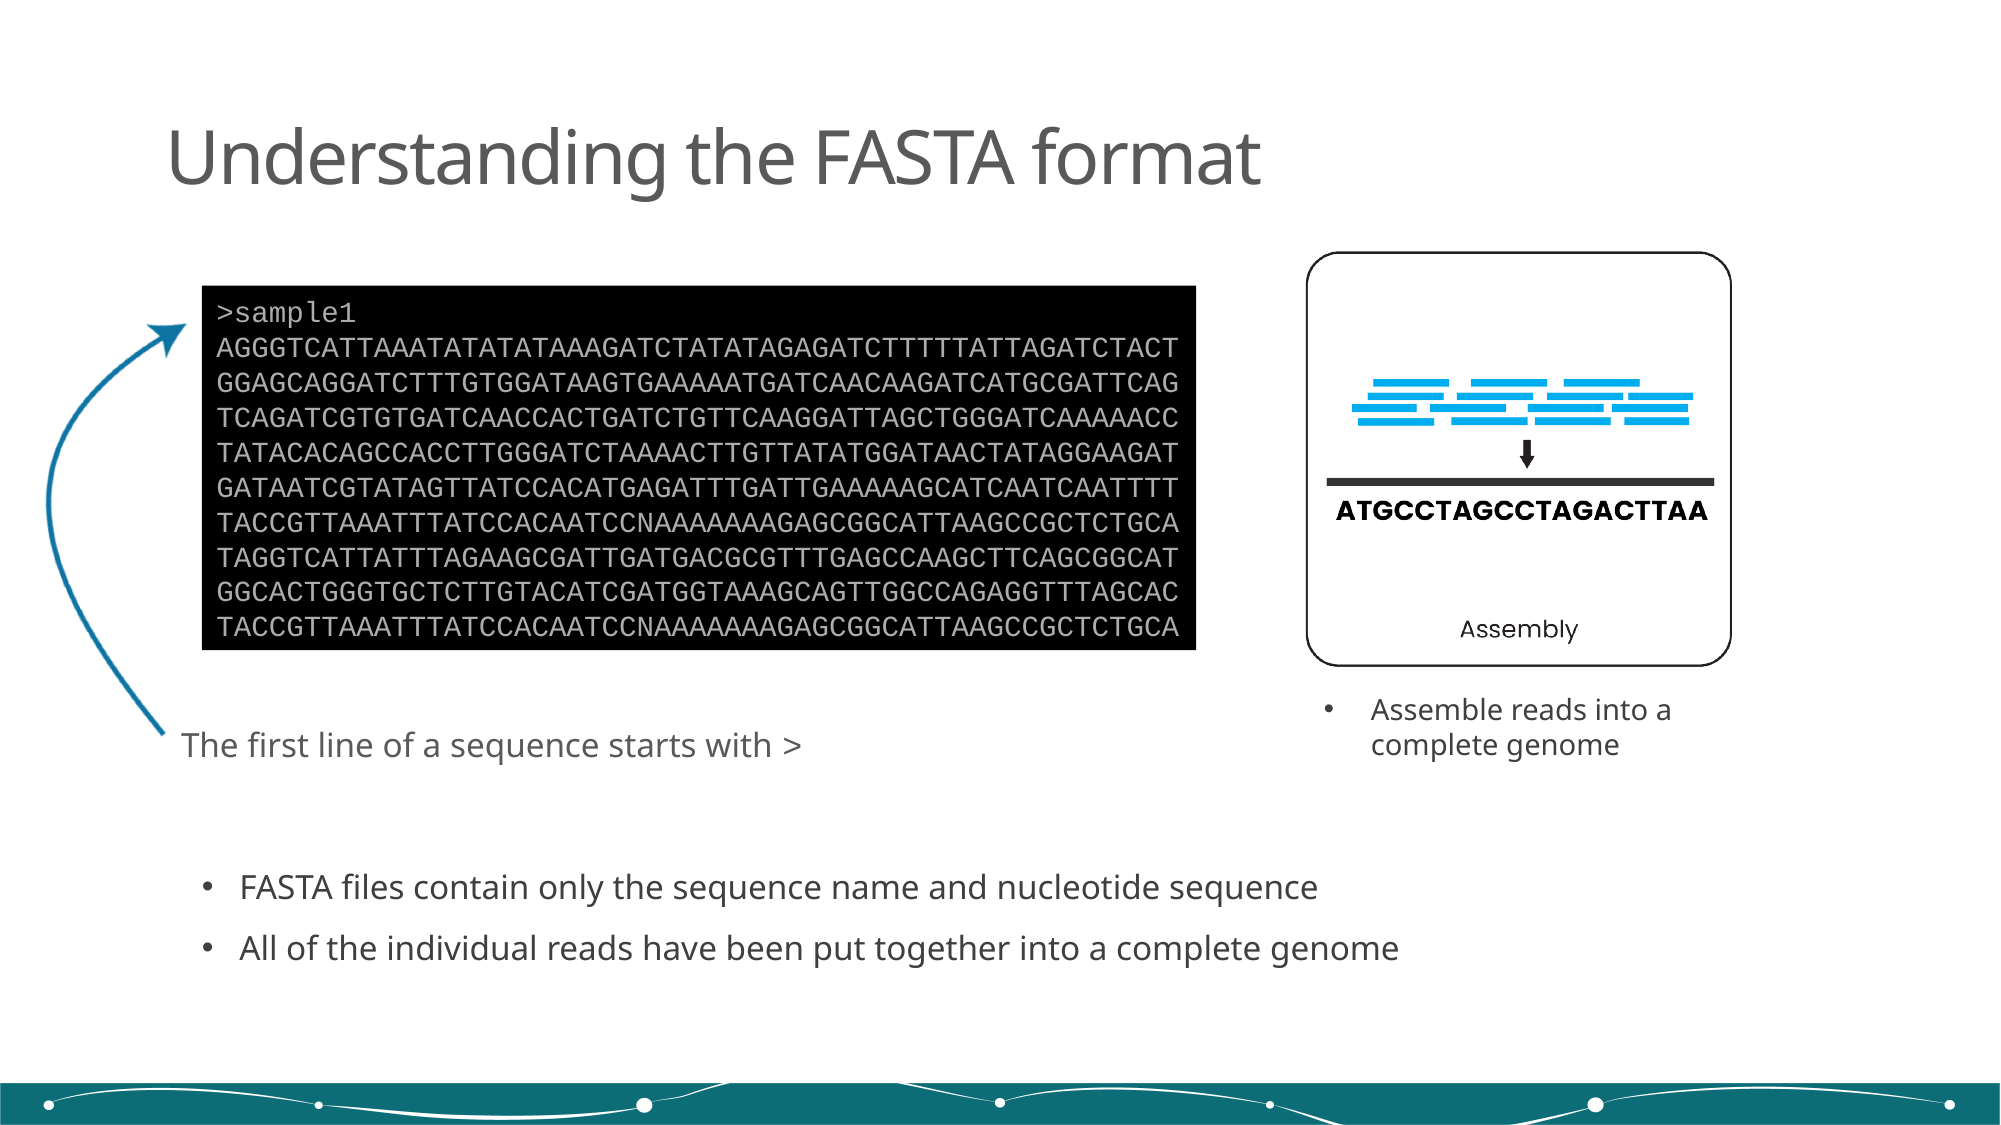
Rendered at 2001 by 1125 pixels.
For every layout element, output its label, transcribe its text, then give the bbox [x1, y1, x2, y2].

title Understanding the FASTA format [150, 64, 1862, 208]
picture [0, 1083, 2000, 1125]
text_box FASTA files contain only the sequence name and nucleotide sequence All of the individual reads have been put together into a complete genome [201, 866, 1547, 1003]
text_box Assemble reads into a complete genome [1309, 704, 1733, 769]
text_box >sample1 AGGGTCATTAAATATATATAAAGATCTATATAGAGATCTTTTTATTAGATCTACT GGAGCAGGATCTTTGTGGATAAGTGAAAAATGATCAACAAGATCATGCGATTCAG TCAGATCGTGTGATCAACCACTGATCTGTTCAAGGATTAGCTGGGATCAAAAACC TATACACAGCCACCTTGGGATCTAAAACTTGTTATATGGATAACTATAGGAAGAT GATAATCGTATAGTTATCCACATGAGATTTGATTGAAAAAGCATCAATCAATTTT TACCGTTAAATTTATCCACAATCCNAAAAAAAGAGCGGCATTAAGCCGCTCTGCA TAGGTCATTATTTAGAAGCGATTGATGACGCGTTTGAGCCAAGCTTCAGCGGCAT GGCACTGGGTGCTCTTGTACATCGATGGTAAAGCAGTTGGCCAGAGGTTTAGCAC TACCGTTAAATTTATCCACAATCCNAAAAAAAGAGCGGCATTAAGCCGCTCTGCA [270, 285, 1197, 651]
picture [0, 253, 350, 777]
picture [1257, 236, 1745, 704]
text_box The first line of a sequence starts with > [166, 716, 1028, 772]
